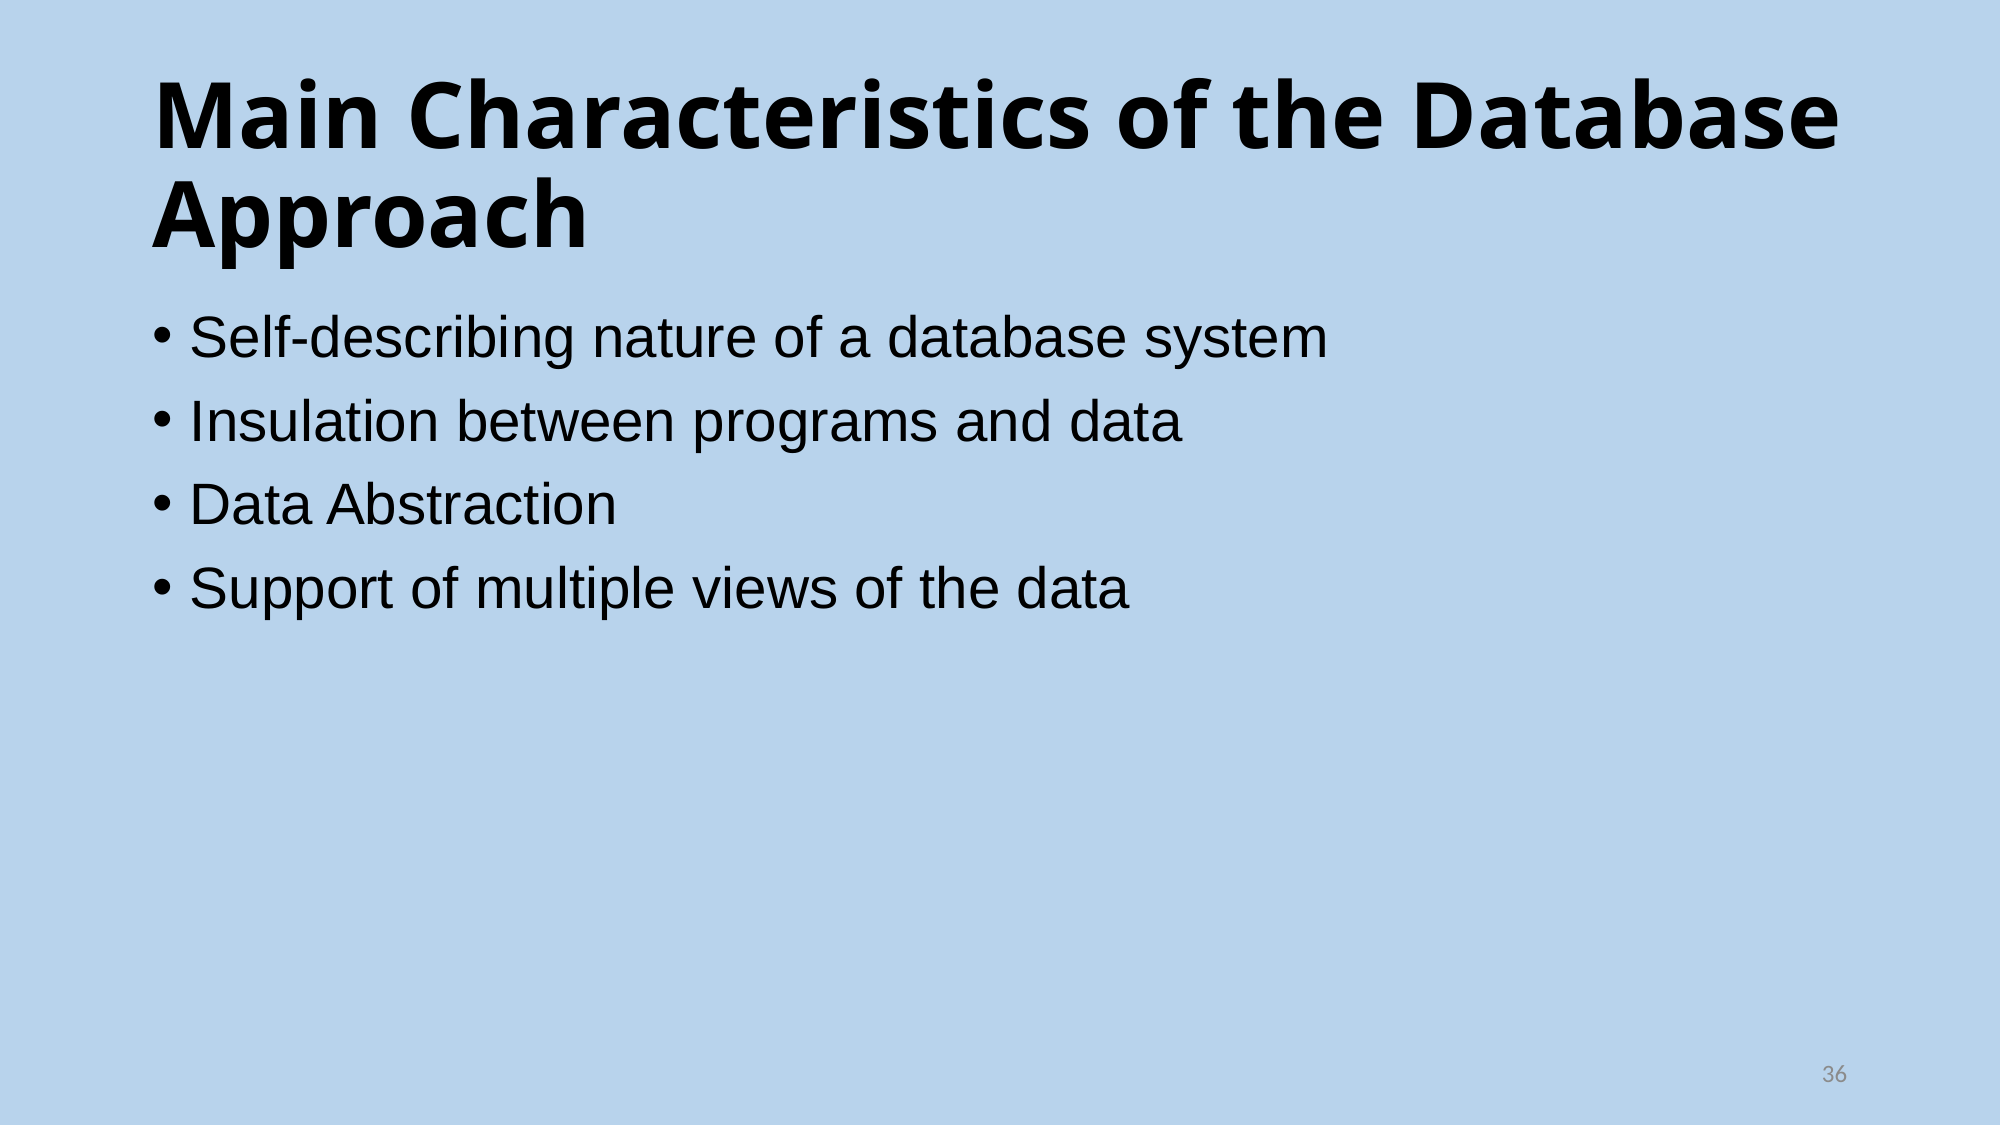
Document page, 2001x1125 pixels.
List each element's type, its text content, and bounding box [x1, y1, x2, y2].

list Self-describing nature of a database system Insulation between programs and data Data Abstraction Support of multiple views of the data [137, 299, 1863, 1014]
title Main Characteristics of the Database Approach [137, 59, 1863, 278]
slide_number 36 [1412, 1042, 1863, 1103]
